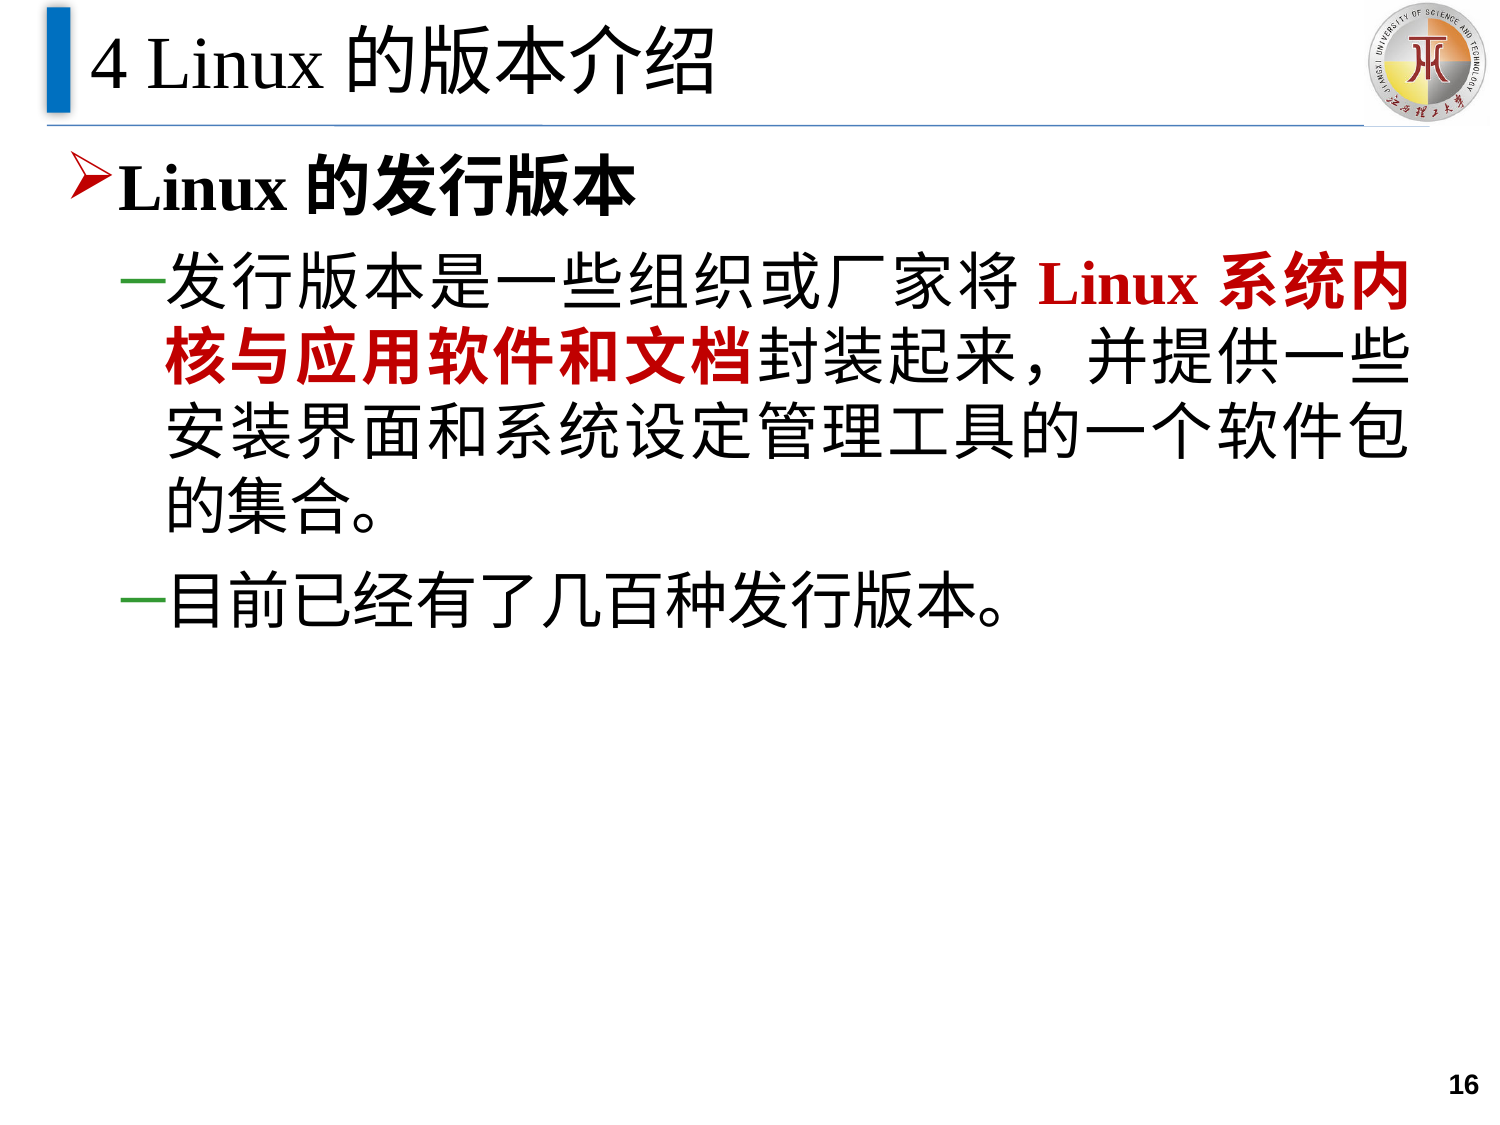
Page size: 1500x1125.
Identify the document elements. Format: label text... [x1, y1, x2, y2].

picture [1364, 0, 1490, 126]
list Linux的发行版本 发行版本是一些组织或厂家将Linux系统内核与应用软件和文档封装起来，并提供一些安装界面和系统设定管理工具的一个软件包的集合。 目前已经有了几百种发行版本。 [50, 135, 1427, 1025]
title 4 Linux的版本介绍 [75, 0, 1425, 122]
slide_number 16 [1355, 1042, 1495, 1125]
